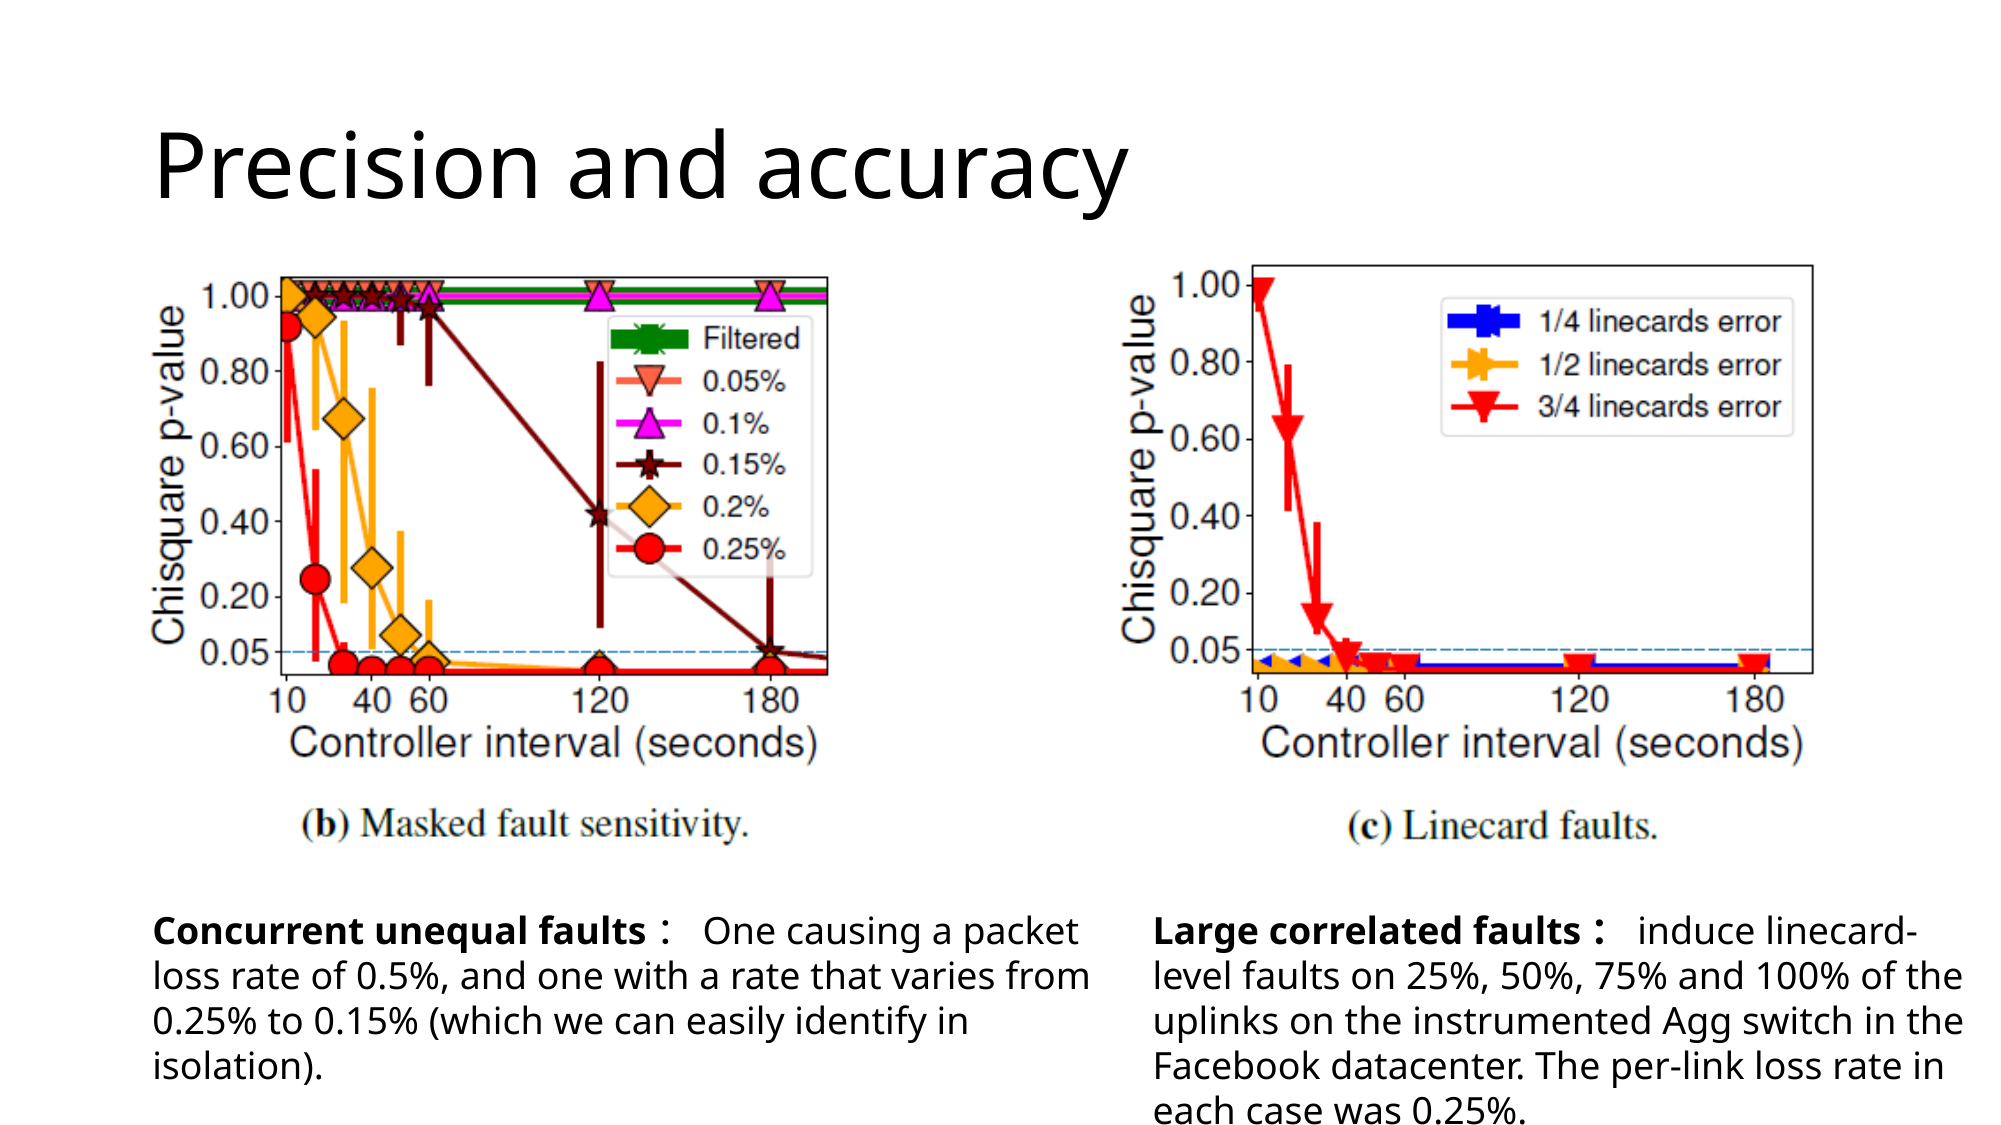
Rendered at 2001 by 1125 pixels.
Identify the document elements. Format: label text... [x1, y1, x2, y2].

text_box Concurrent unequal faults：One causing a packet loss rate of 0.5%, and one with a rate that varies from 0.25% to 0.15% (which we can easily identify in isolation). [137, 899, 1137, 1094]
picture [1118, 238, 1863, 872]
picture [111, 238, 917, 874]
text_box Large correlated faults：induce linecard-level faults on 25%, 50%, 75% and 100% of the uplinks on the instrumented Agg switch in the Facebook datacenter. The per-link loss rate in each case was 0.25%. [1137, 899, 2000, 1125]
title Precision and accuracy [137, 59, 1863, 278]
